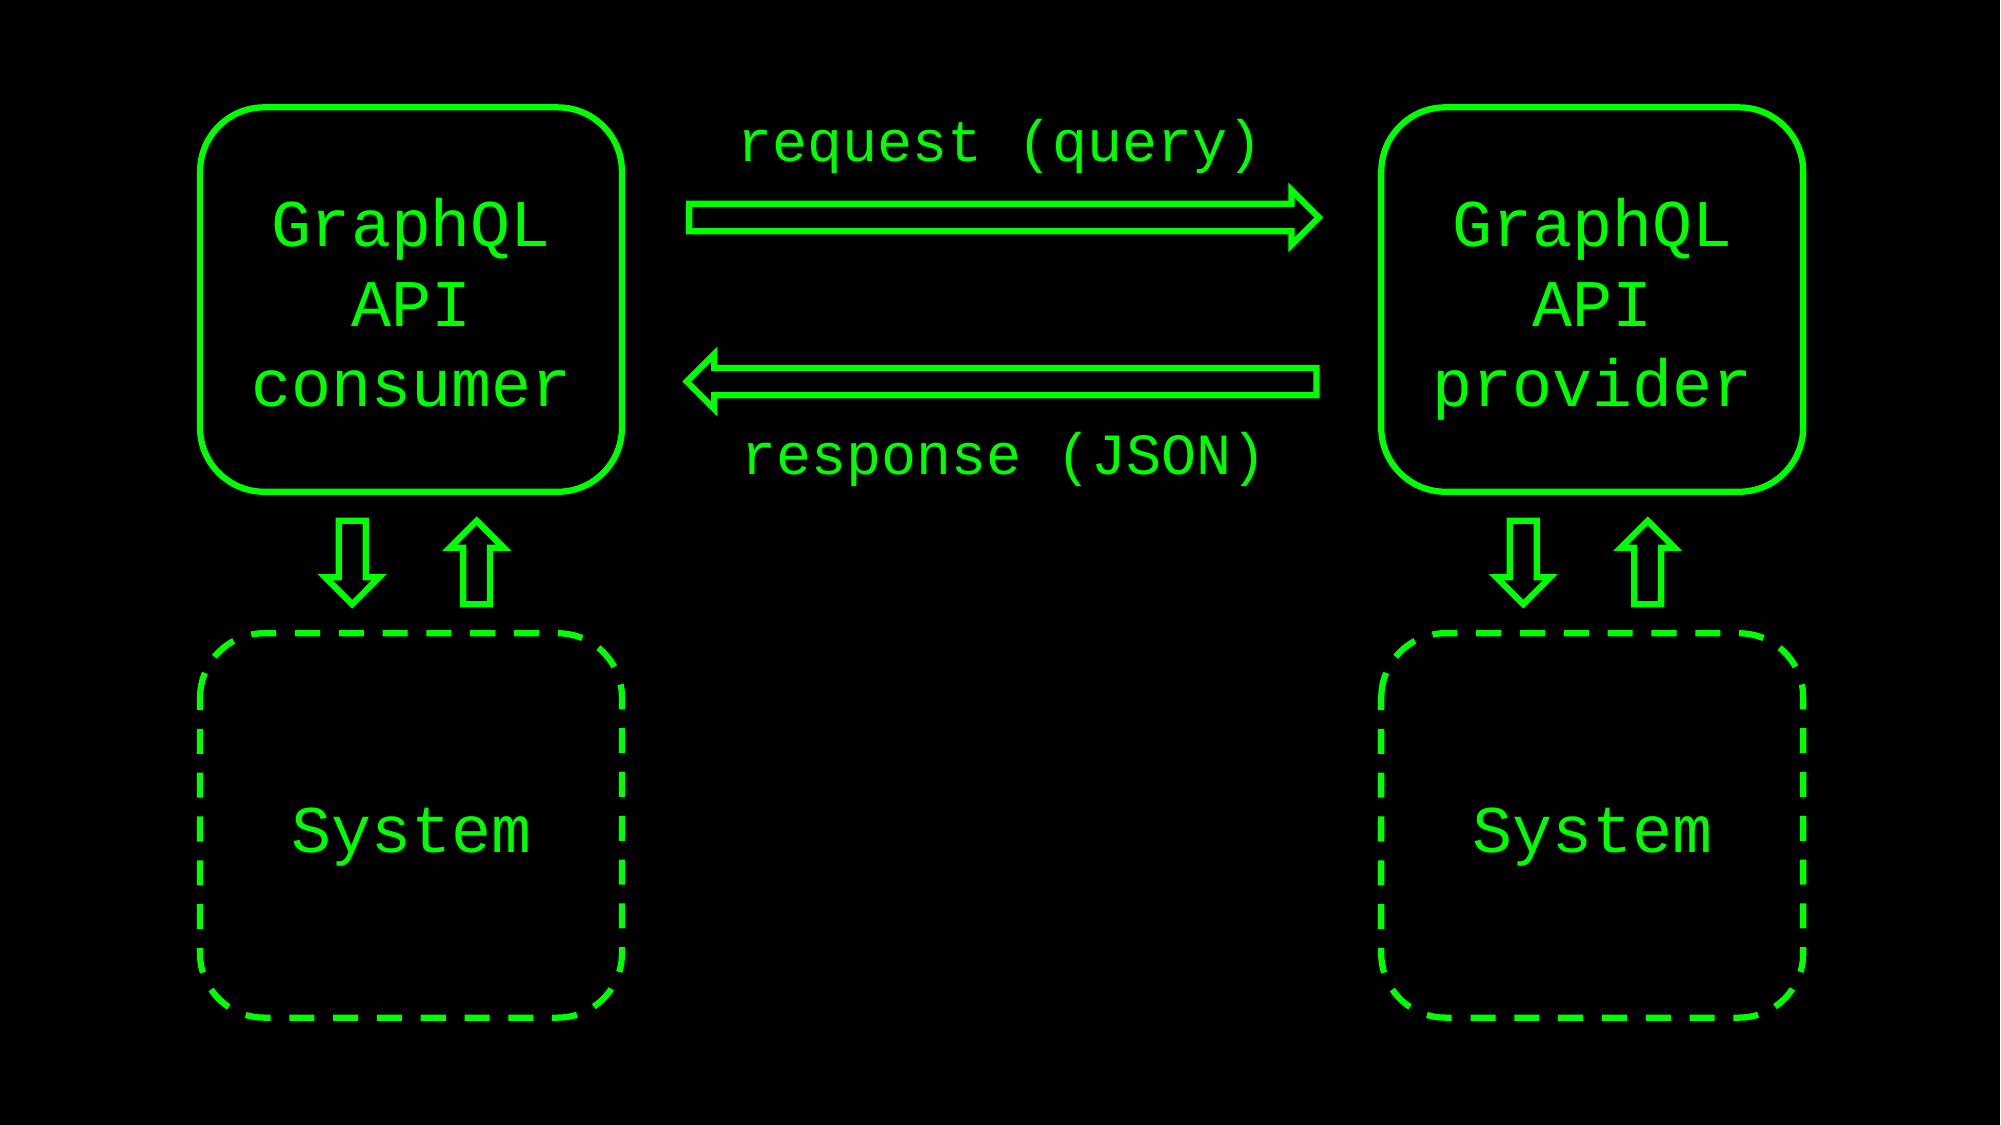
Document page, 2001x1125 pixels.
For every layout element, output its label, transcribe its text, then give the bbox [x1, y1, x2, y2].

text_box System [198, 632, 624, 1019]
text_box [688, 187, 1321, 248]
text_box response (JSON) [715, 408, 1293, 494]
text_box [322, 519, 382, 606]
text_box [685, 351, 1318, 412]
text_box [447, 519, 507, 606]
text_box request (query) [711, 95, 1288, 181]
text_box GraphQL API provider [1380, 106, 1805, 493]
text_box [1493, 519, 1553, 606]
text_box [1618, 519, 1678, 606]
text_box GraphQL API consumer [198, 106, 624, 493]
text_box System [1380, 632, 1805, 1019]
